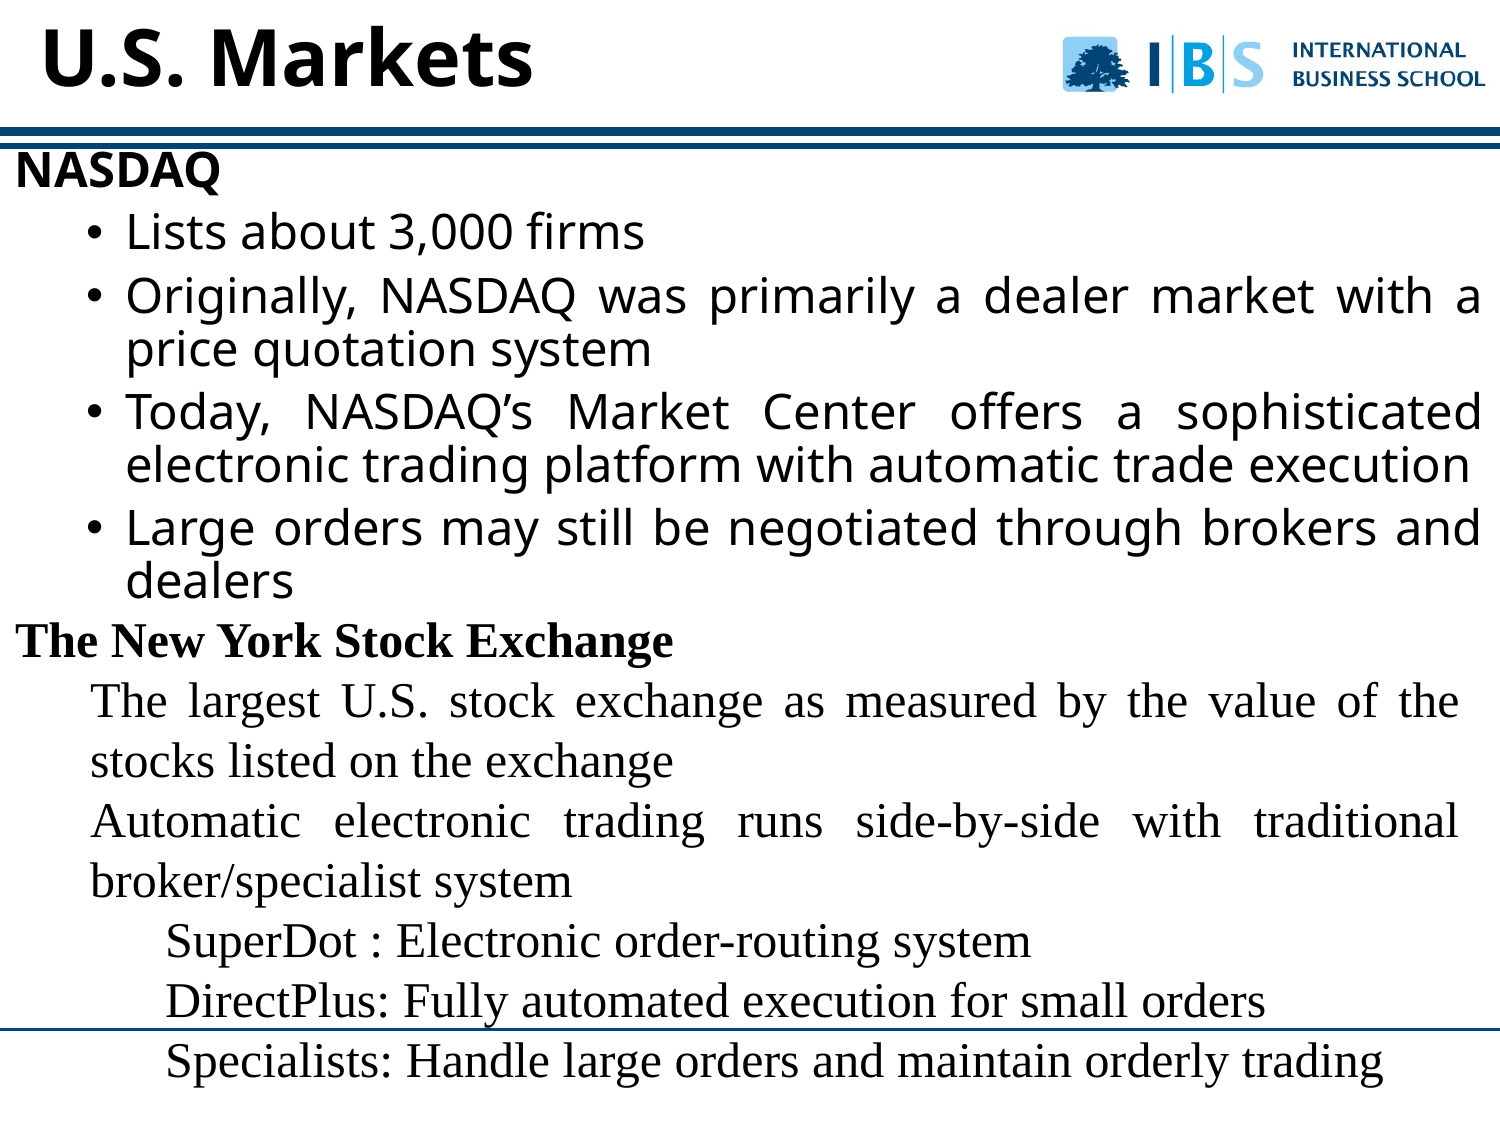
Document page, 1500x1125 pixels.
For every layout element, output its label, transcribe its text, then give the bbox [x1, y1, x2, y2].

list NASDAQ Lists about 3,000 firms Originally, NASDAQ was primarily a dealer market with a price quotation system Today, NASDAQ’s Market Center offers a sophisticated electronic trading platform with automatic trade execution Large orders may still be negotiated through brokers and dealers [0, 137, 1500, 638]
title U.S. Markets [24, 10, 1038, 113]
text_box The New York Stock Exchange The largest U.S. stock exchange as measured by the value of the stocks listed on the exchange Automatic electronic trading runs side-by-side with traditional broker/specialist system SuperDot : Electronic order-routing system DirectPlus: Fully automated execution for small orders Specialists: Handle large orders and maintain orderly trading [0, 599, 1476, 1095]
picture [1055, 26, 1495, 96]
